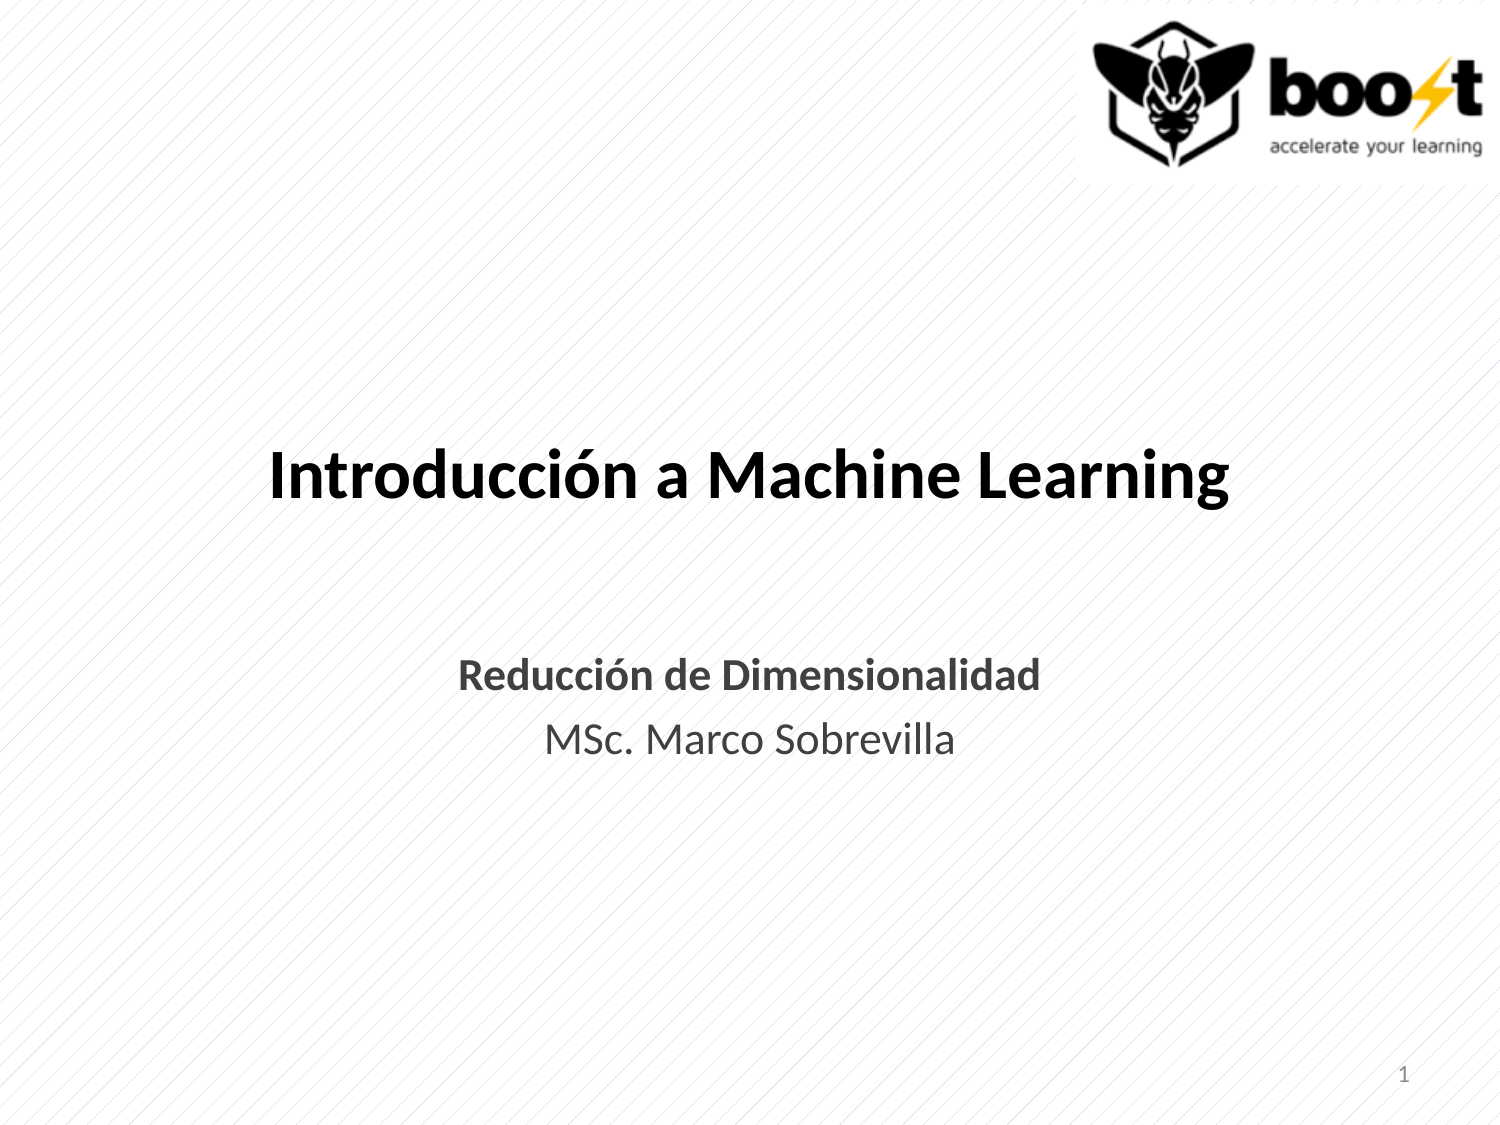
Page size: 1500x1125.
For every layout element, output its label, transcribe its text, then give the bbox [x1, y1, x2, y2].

subtitle Reducción de Dimensionalidad MSc. Marco Sobrevilla [0, 637, 1500, 1125]
title Introducción a Machine Learning [112, 349, 1388, 591]
picture [1076, 4, 1500, 185]
slide_number 1 [1074, 1042, 1425, 1103]
